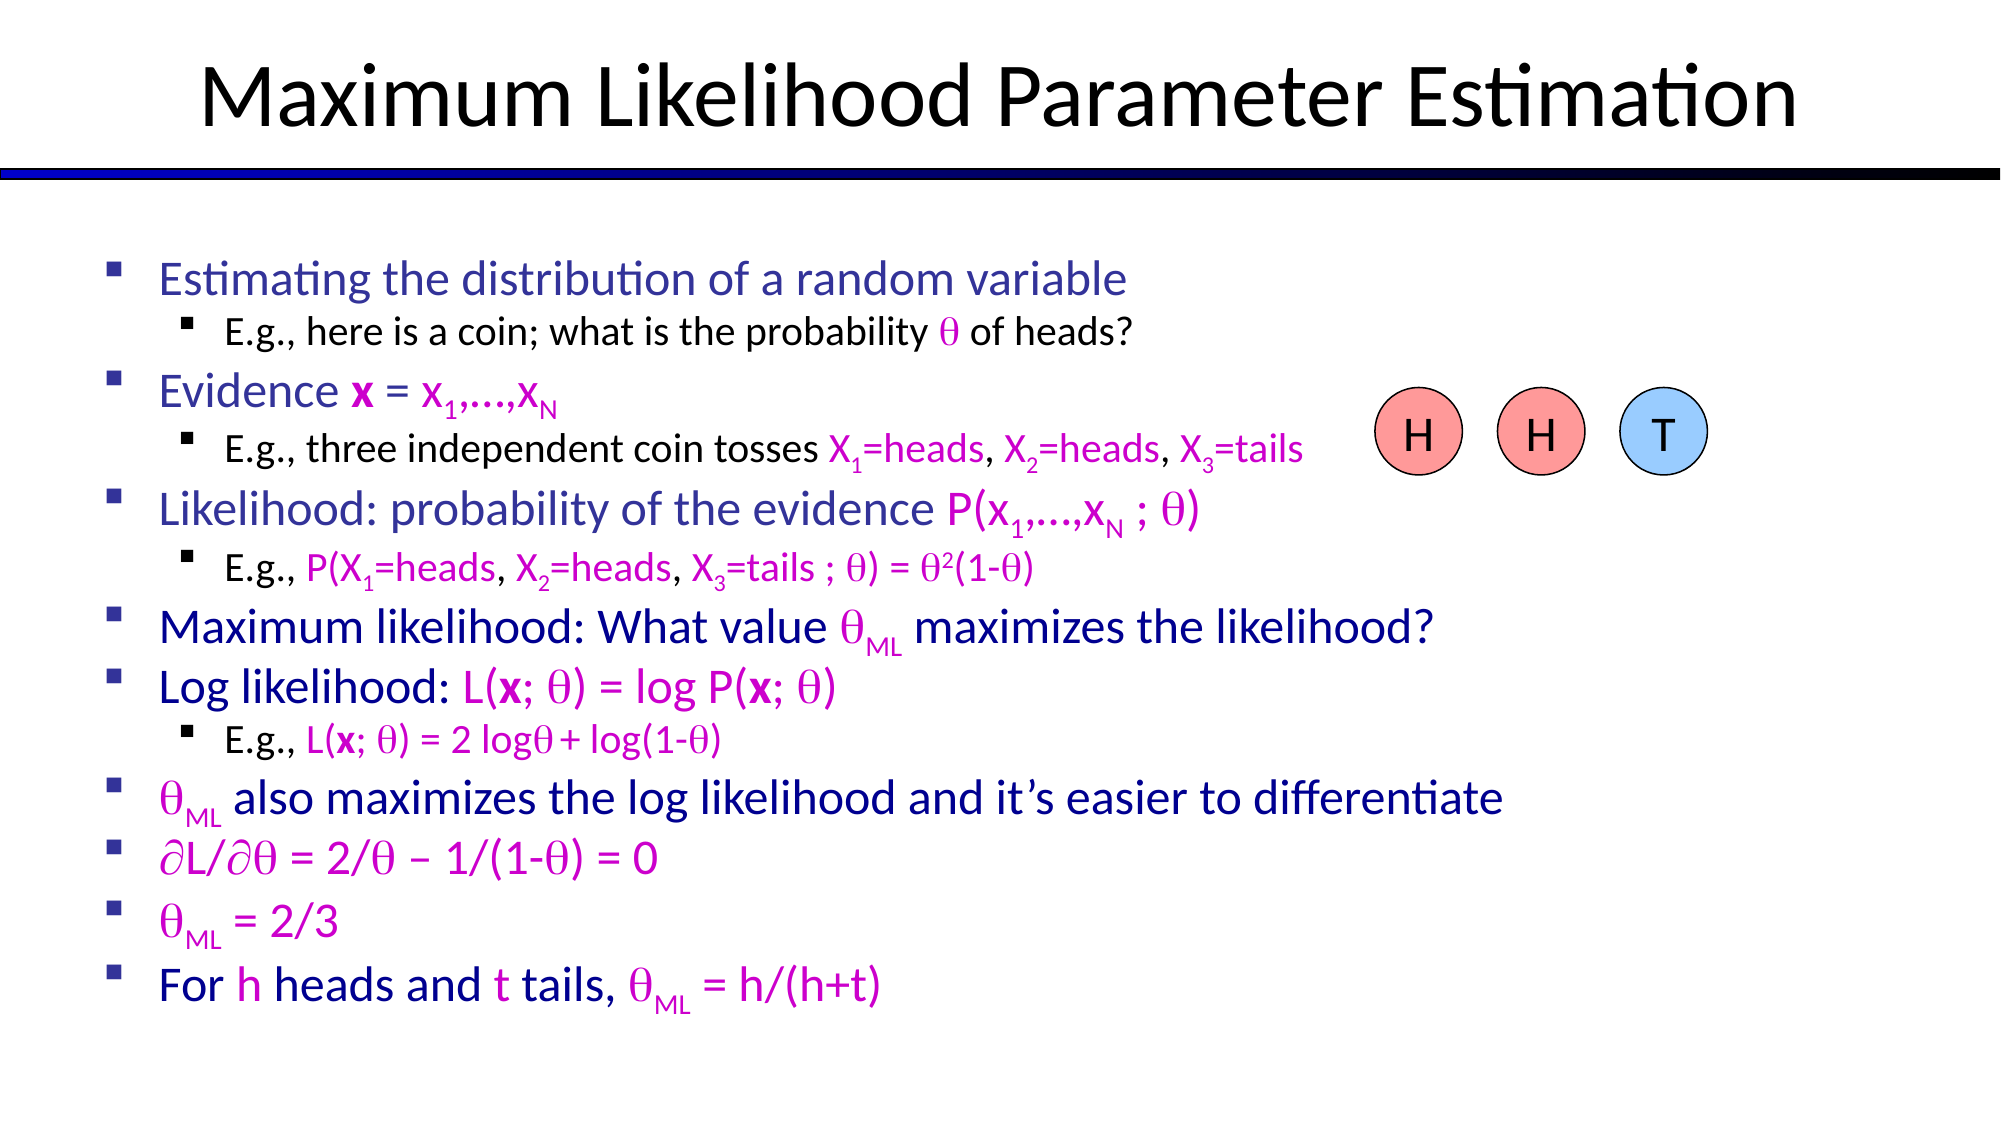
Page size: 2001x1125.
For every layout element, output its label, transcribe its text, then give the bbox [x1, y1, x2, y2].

title Maximum Likelihood Parameter Estimation [0, 0, 2000, 184]
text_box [1374, 387, 1708, 476]
list Estimating the distribution of a random variable E.g., here is a coin; what is the probability  of heads? Evidence x = x1,…,xN E.g., three independent coin tosses X1=heads, X2=heads, X3=tails Likelihood: probability of the evidence P(x1,…,xN ; ) E.g., P(X1=heads, X2=heads, X3=tails ; ) = 2(1-) Maximum likelihood: What value ML maximizes the likelihood? Log likelihood: L(x; ) = log P(x; ) E.g., L(x; ) = 2 log + log(1-) ML also maximizes the log likelihood and it’s easier to differentiate L/ = 2/ – 1/(1-) = 0 ML = 2/3 For h heads and t tails, ML = h/(h+t) This is the estimate that maximizes the likelihood of the data [87, 249, 1913, 1076]
